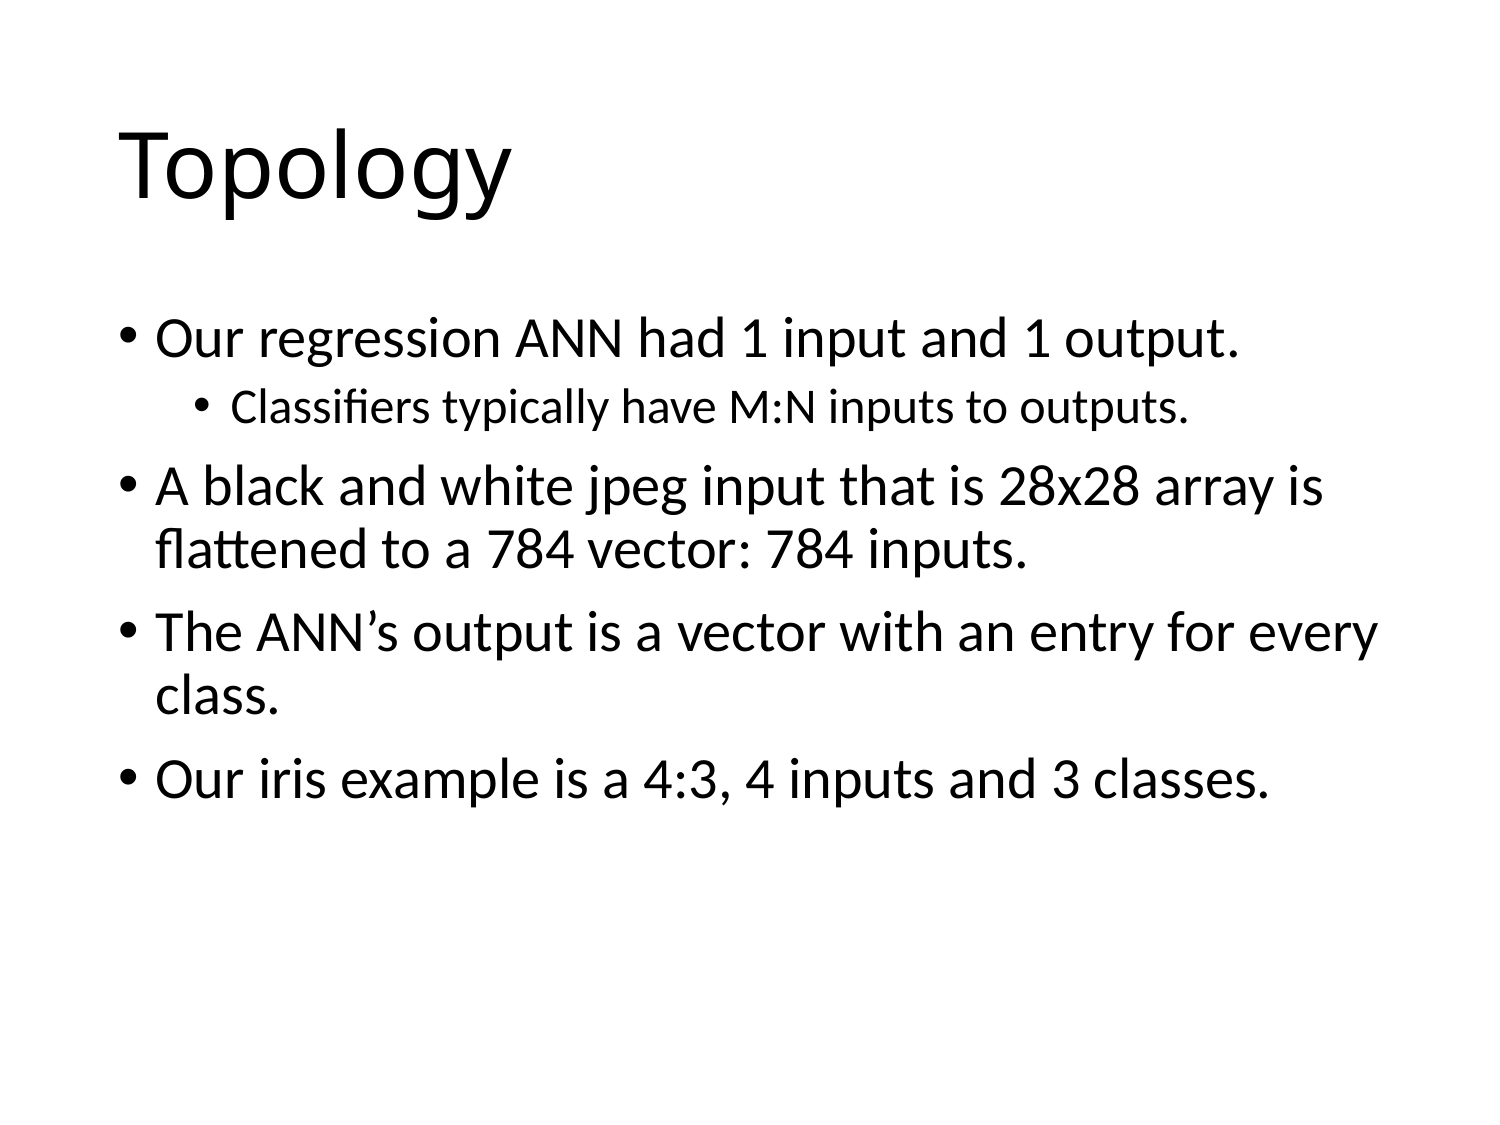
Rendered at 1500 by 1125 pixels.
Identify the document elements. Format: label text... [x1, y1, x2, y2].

title Topology [103, 59, 1397, 278]
list Our regression ANN had 1 input and 1 output. Classifiers typically have M:N inputs to outputs. A black and white jpeg input that is 28x28 array is flattened to a 784 vector: 784 inputs. The ANN’s output is a vector with an entry for every class. Our iris example is a 4:3, 4 inputs and 3 classes. [103, 299, 1397, 1014]
